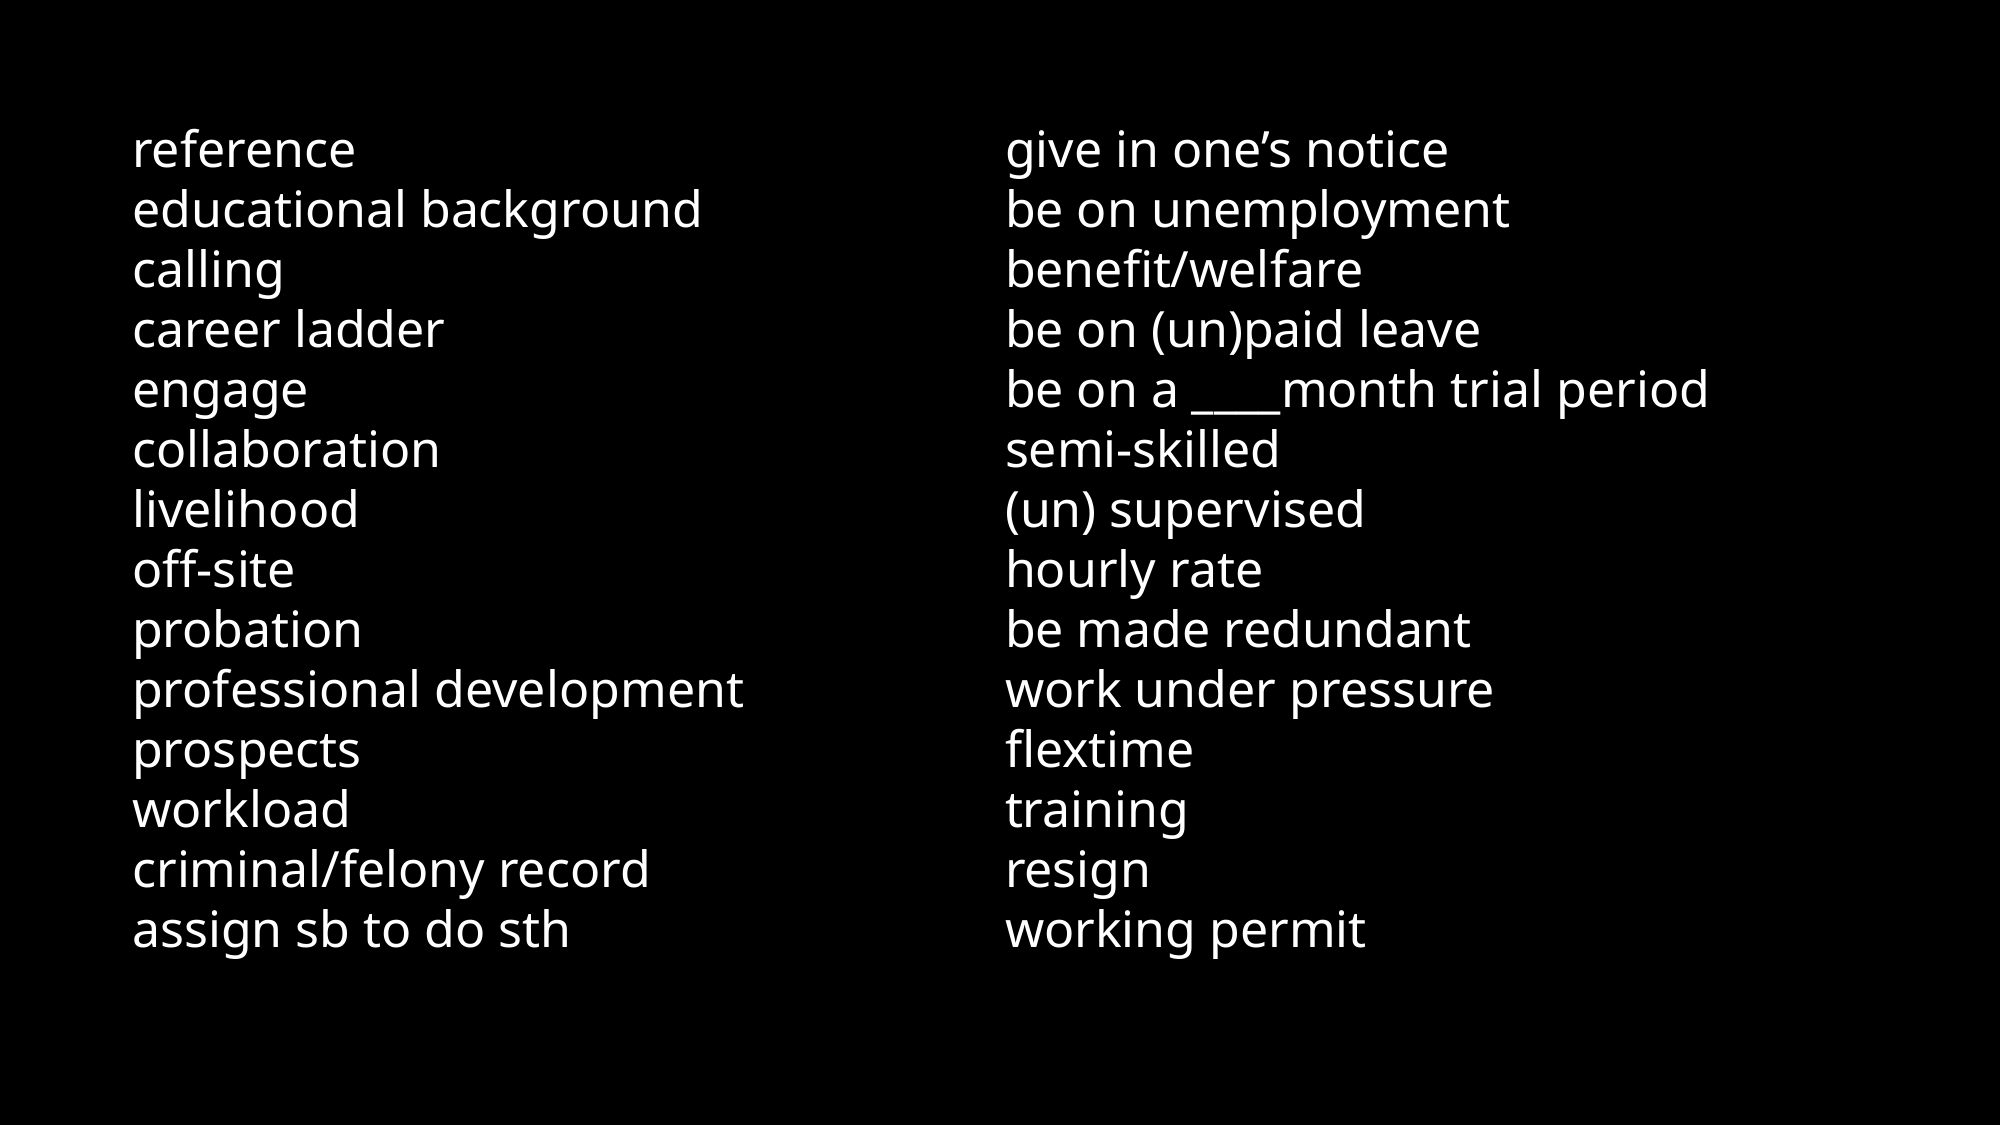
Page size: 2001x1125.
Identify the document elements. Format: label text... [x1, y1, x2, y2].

text_box reference educational background calling career ladder engage collaboration livelihood off-site probation professional development prospects workload criminal/felony record assign sb to do sth give in one’s notice be on unemployment benefit/welfare be on (un)paid leave be on a ____month trial period semi-skilled (un) supervised hourly rate be made redundant work under pressure flextime training resign working permit [117, 110, 1893, 1018]
